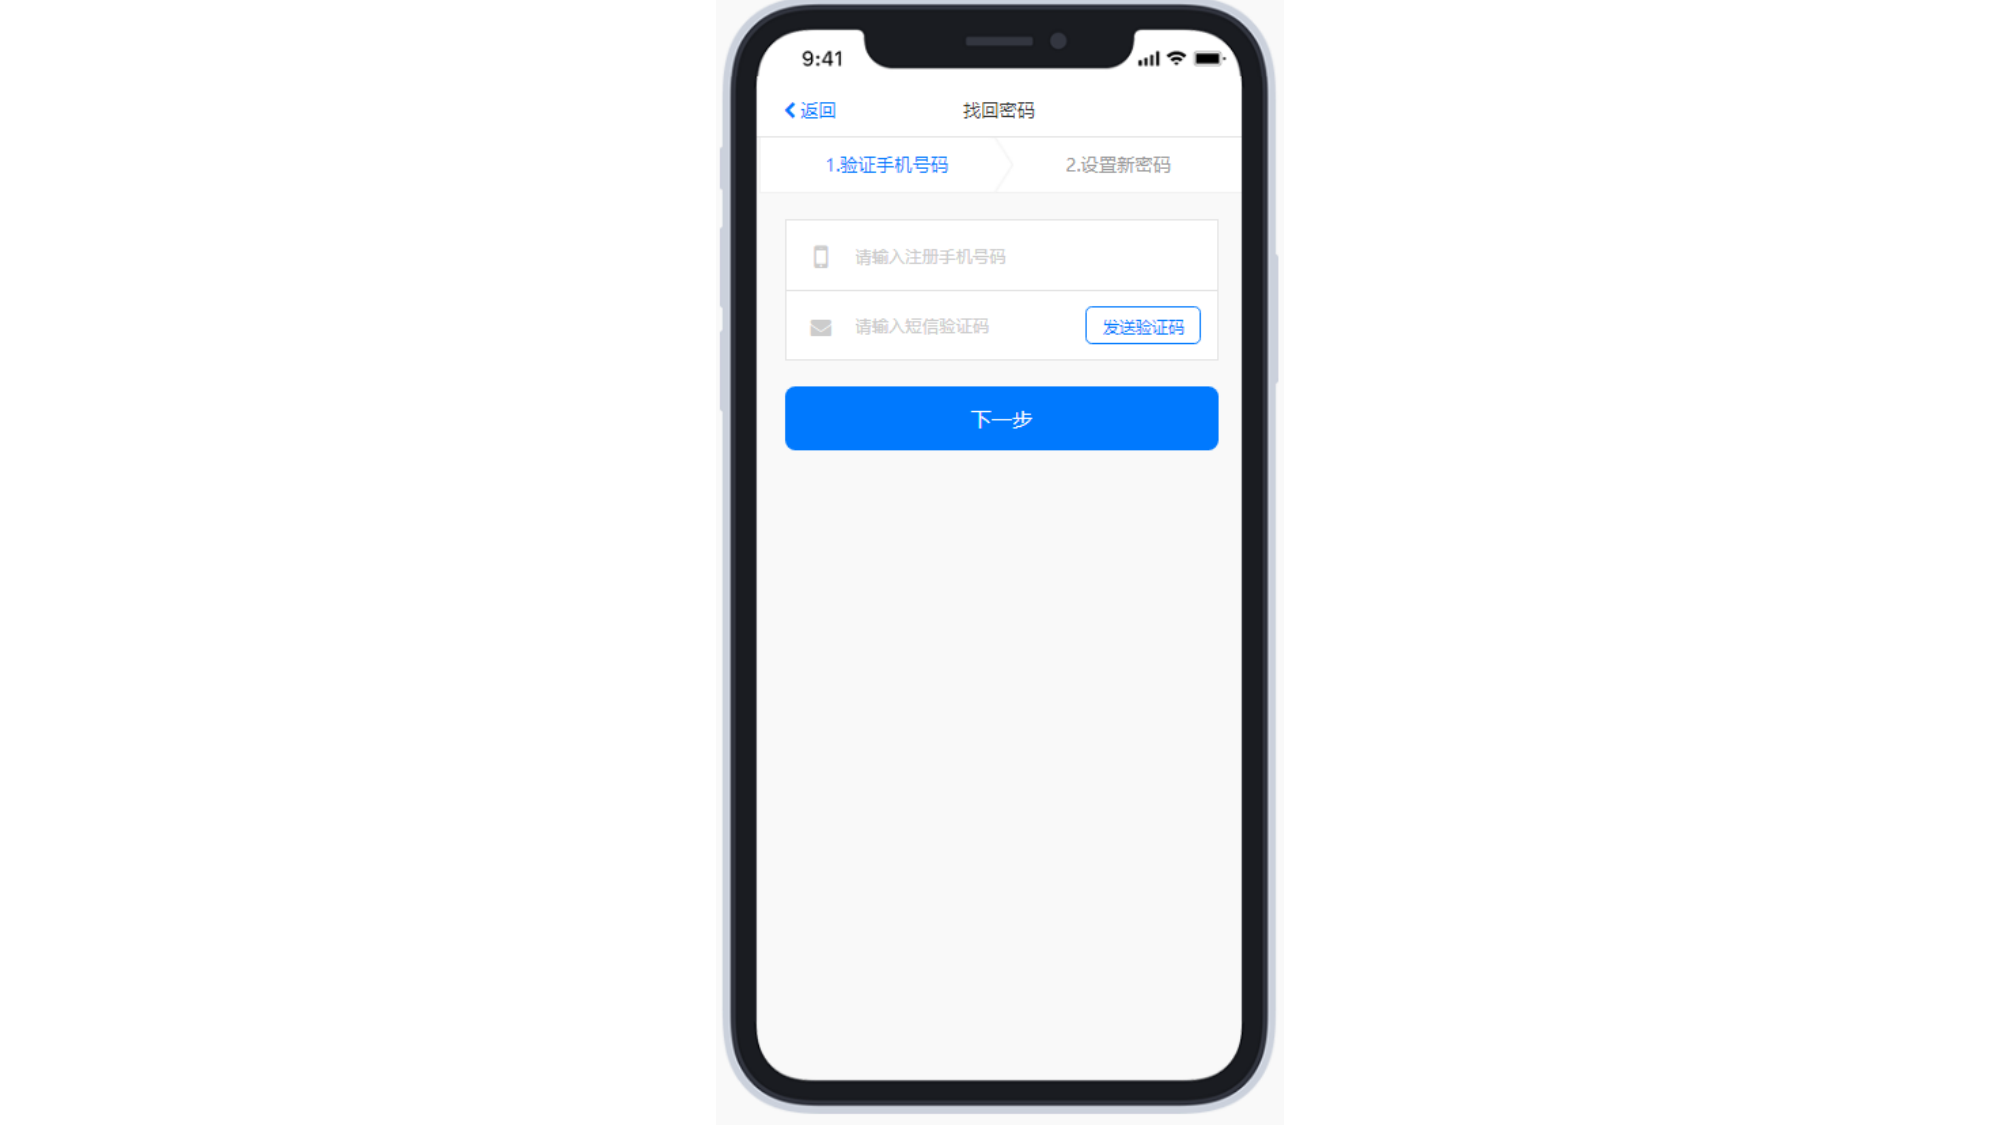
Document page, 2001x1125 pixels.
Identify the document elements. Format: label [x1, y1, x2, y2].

picture [716, 0, 1284, 1125]
